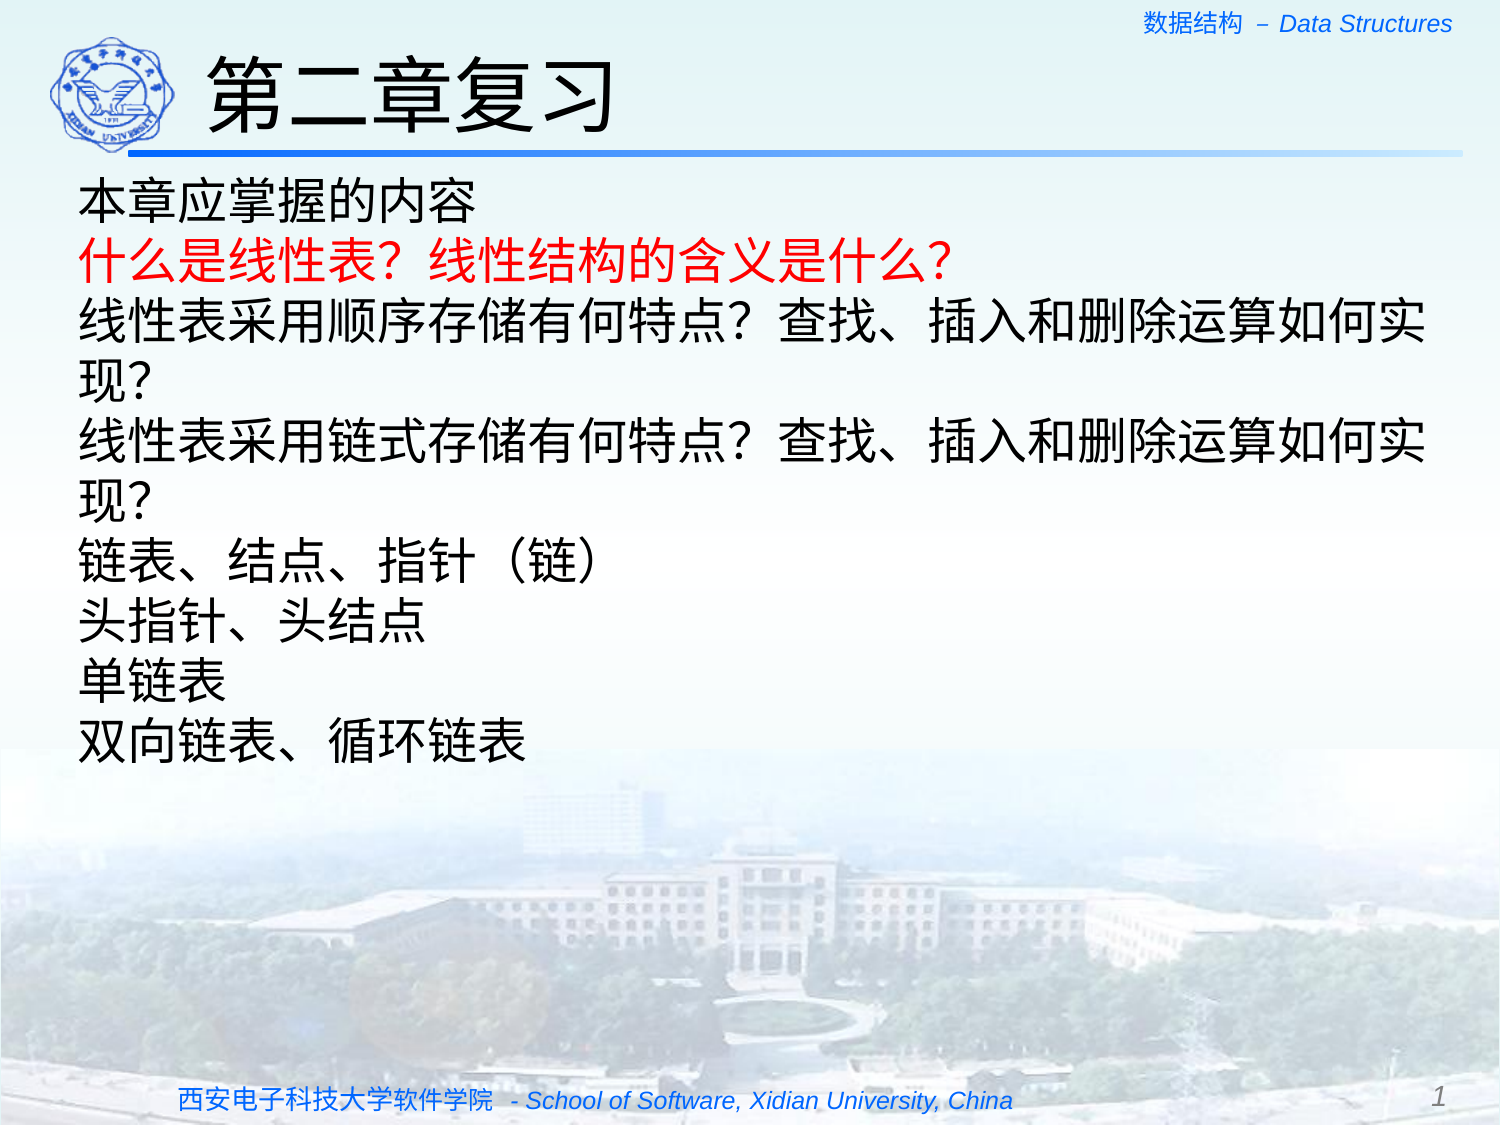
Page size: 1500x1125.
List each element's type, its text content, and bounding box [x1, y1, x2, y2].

list 本章应掌握的内容 什么是线性表？线性结构的含义是什么？ 线性表采用顺序存储有何特点？查找、插入和删除运算如何实现？ 线性表采用链式存储有何特点？查找、插入和删除运算如何实现？ 链表、结点、指针（链） 头指针、头结点 单链表 双向链表、循环链表 [62, 162, 1450, 1063]
picture [50, 37, 175, 153]
text_box 1 [1362, 1062, 1463, 1113]
picture [1, 749, 1499, 1125]
title 第二章复习 [188, 42, 1425, 143]
